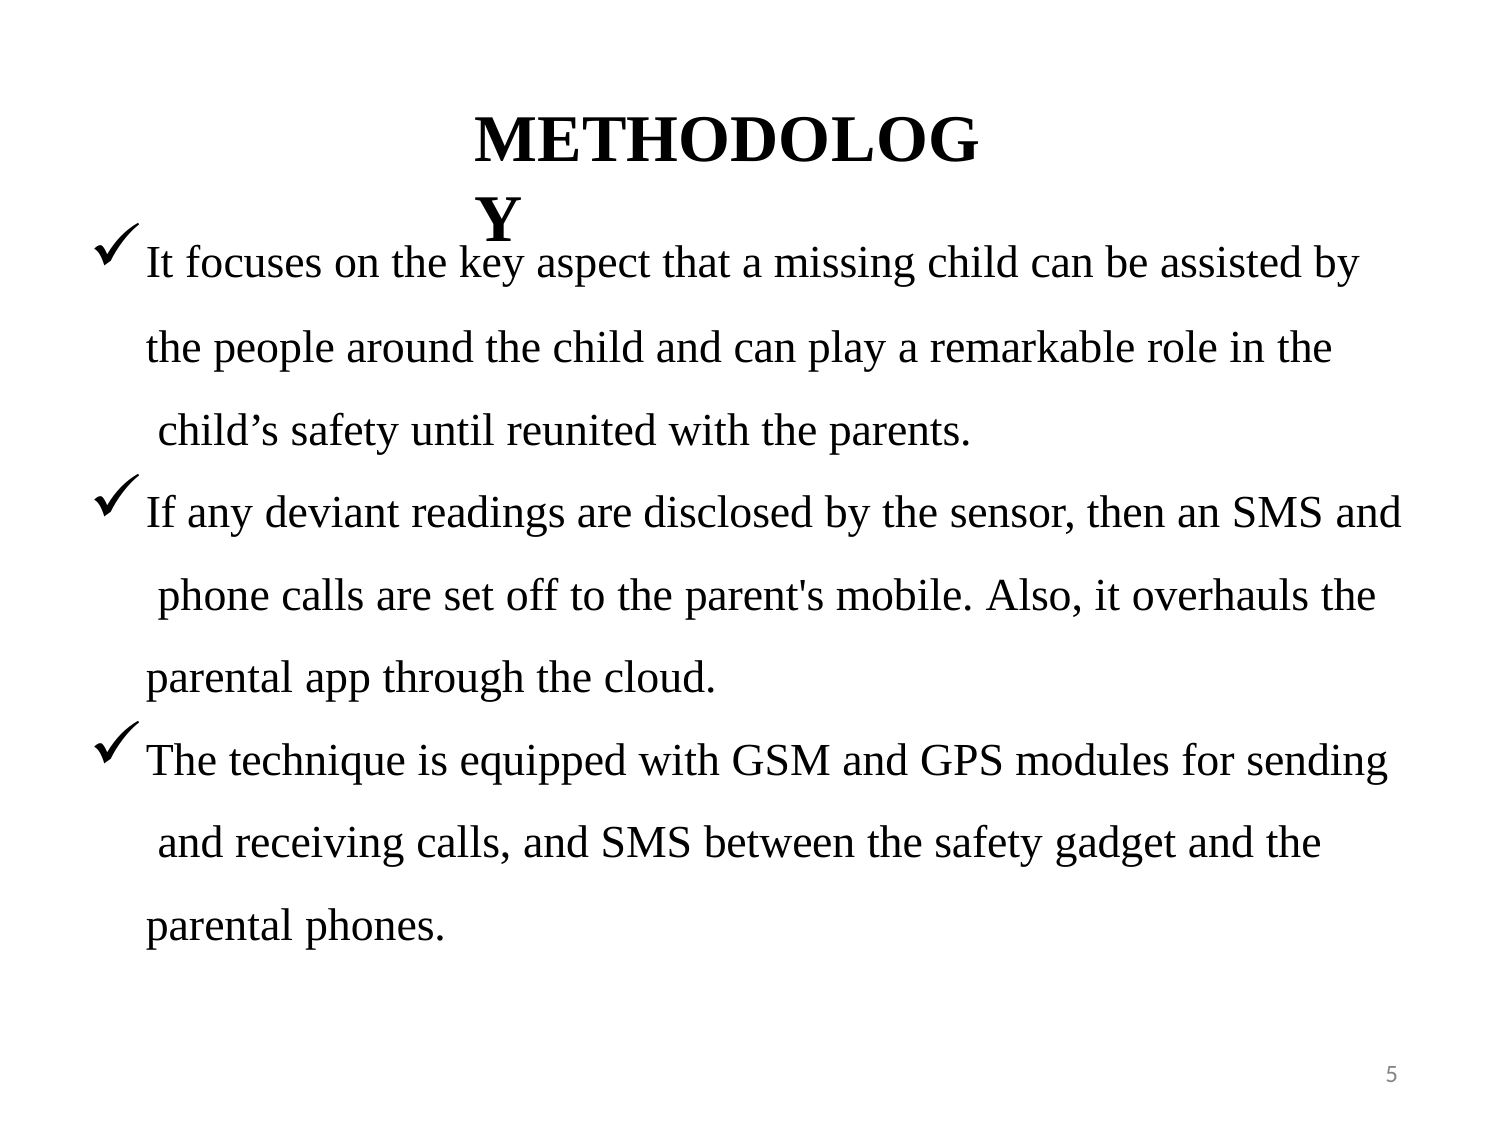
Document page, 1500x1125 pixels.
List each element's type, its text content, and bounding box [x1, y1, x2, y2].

text_box It focuses on the key aspect that a missing child can be assisted by the people around the child and can play a remarkable role in the child’s safety until reunited with the parents. If any deviant readings are disclosed by the sensor, then an SMS and phone calls are set off to the parent's mobile. Also, it overhauls the parental app through the cloud. The technique is equipped with GSM and GPS modules for sending and receiving calls, and SMS between the safety gadget and the parental phones. [87, 222, 1408, 950]
slide_number 12 [1379, 1060, 1417, 1125]
title METHODOLOGY [472, 92, 1028, 222]
